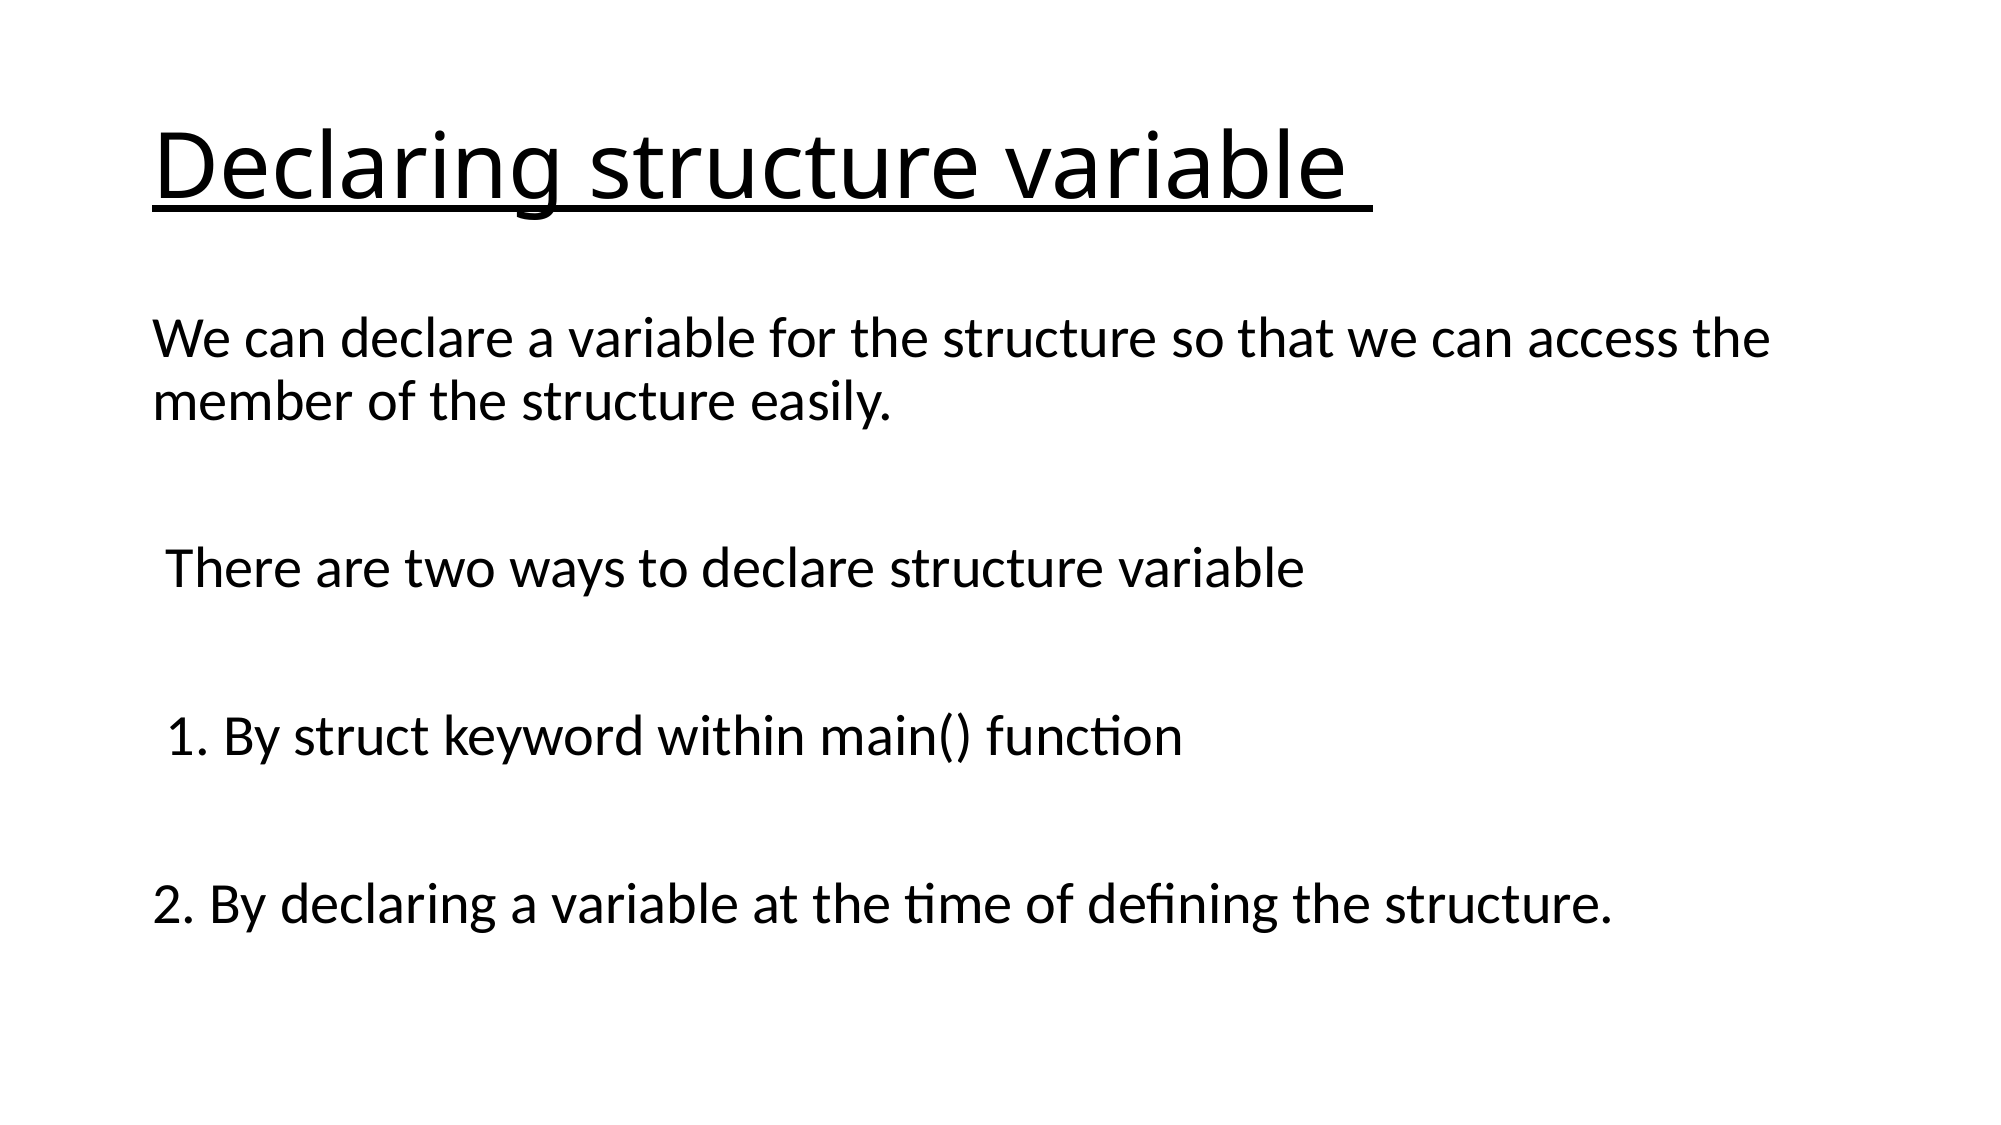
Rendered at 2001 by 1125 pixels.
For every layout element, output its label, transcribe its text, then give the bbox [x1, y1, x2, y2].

list We can declare a variable for the structure so that we can access the member of the structure easily. There are two ways to declare structure variable 1. By struct keyword within main() function 2. By declaring a variable at the time of defining the structure. [137, 299, 1863, 1014]
title Declaring structure variable [137, 59, 1863, 278]
